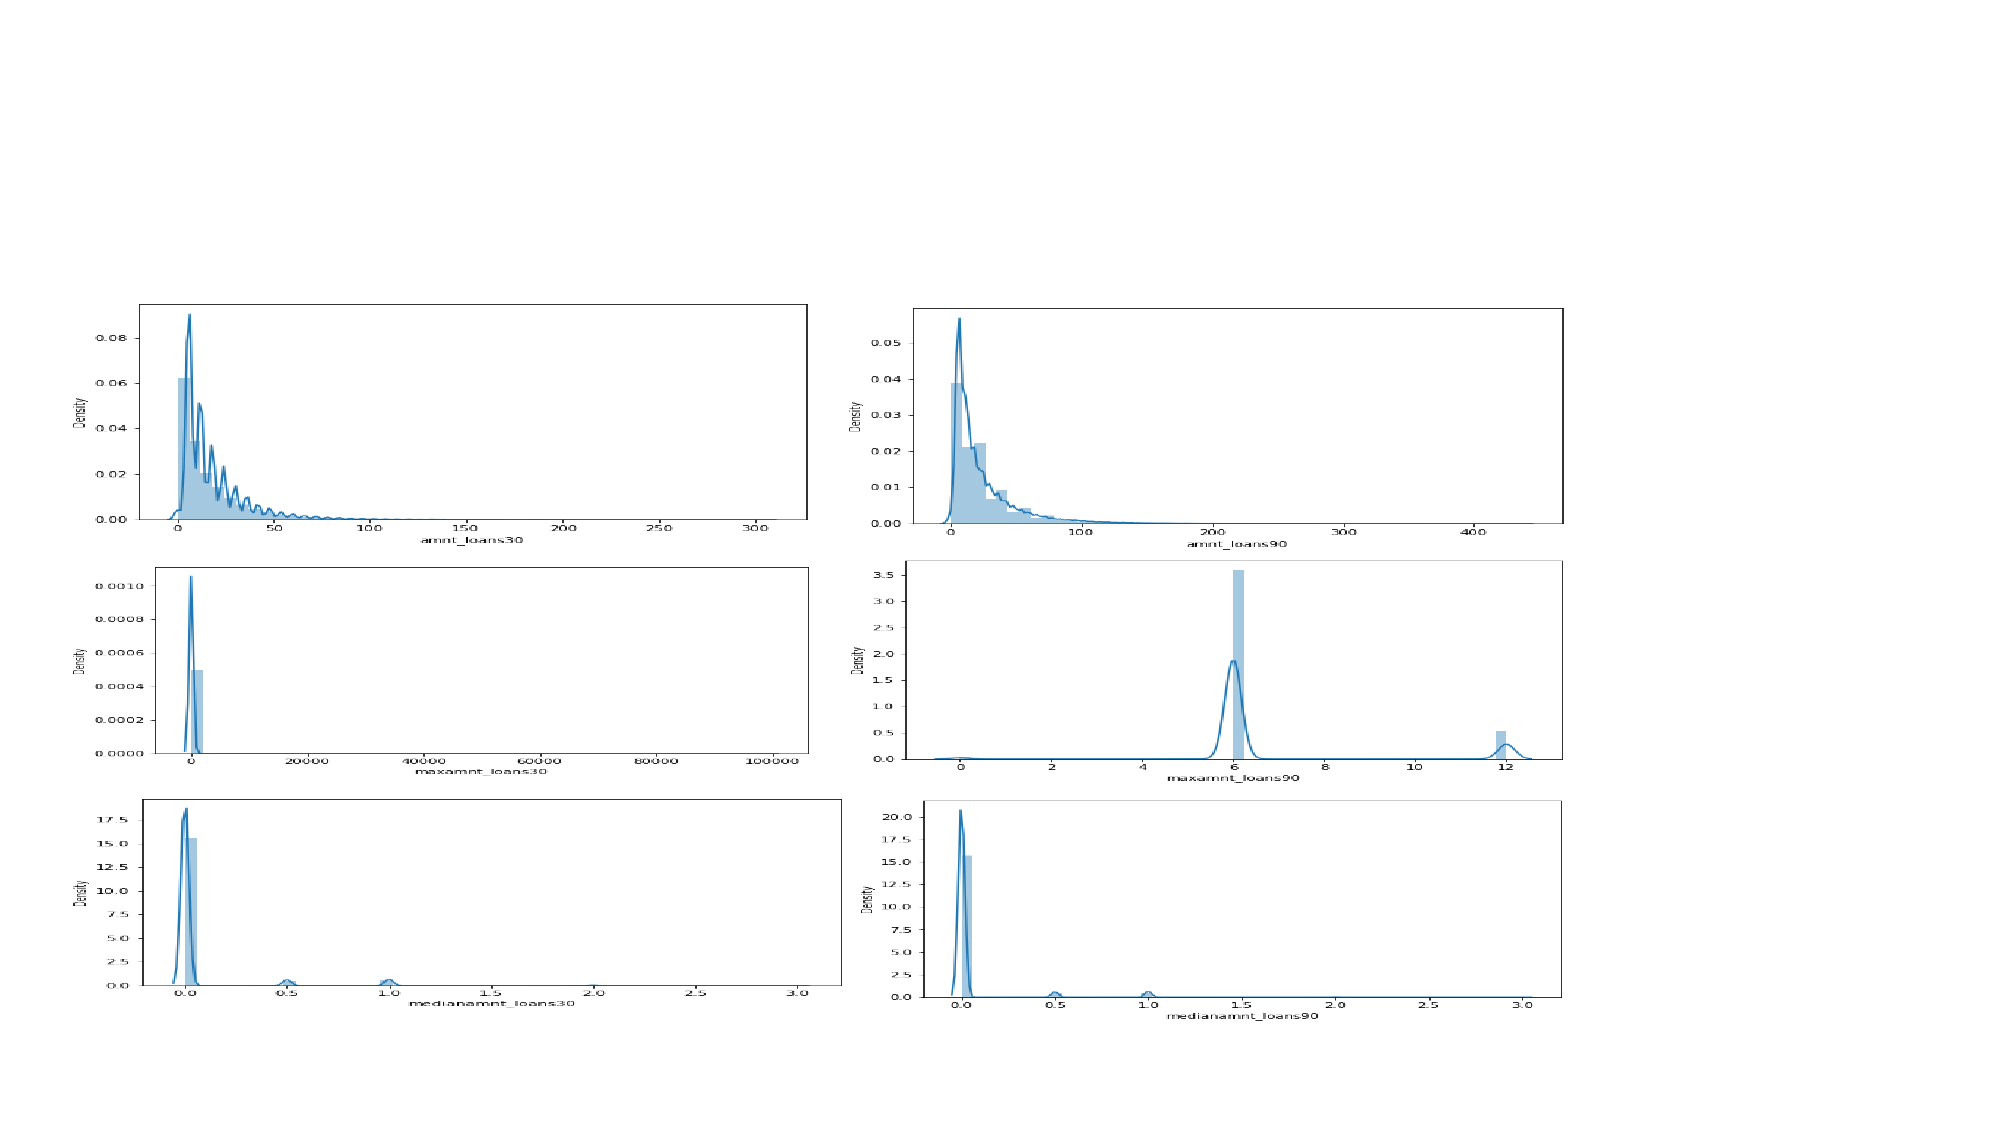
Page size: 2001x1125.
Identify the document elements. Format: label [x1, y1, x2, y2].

picture [839, 302, 1573, 554]
picture [63, 562, 817, 780]
list [63, 298, 817, 550]
picture [63, 794, 1571, 1025]
picture [841, 555, 1571, 787]
